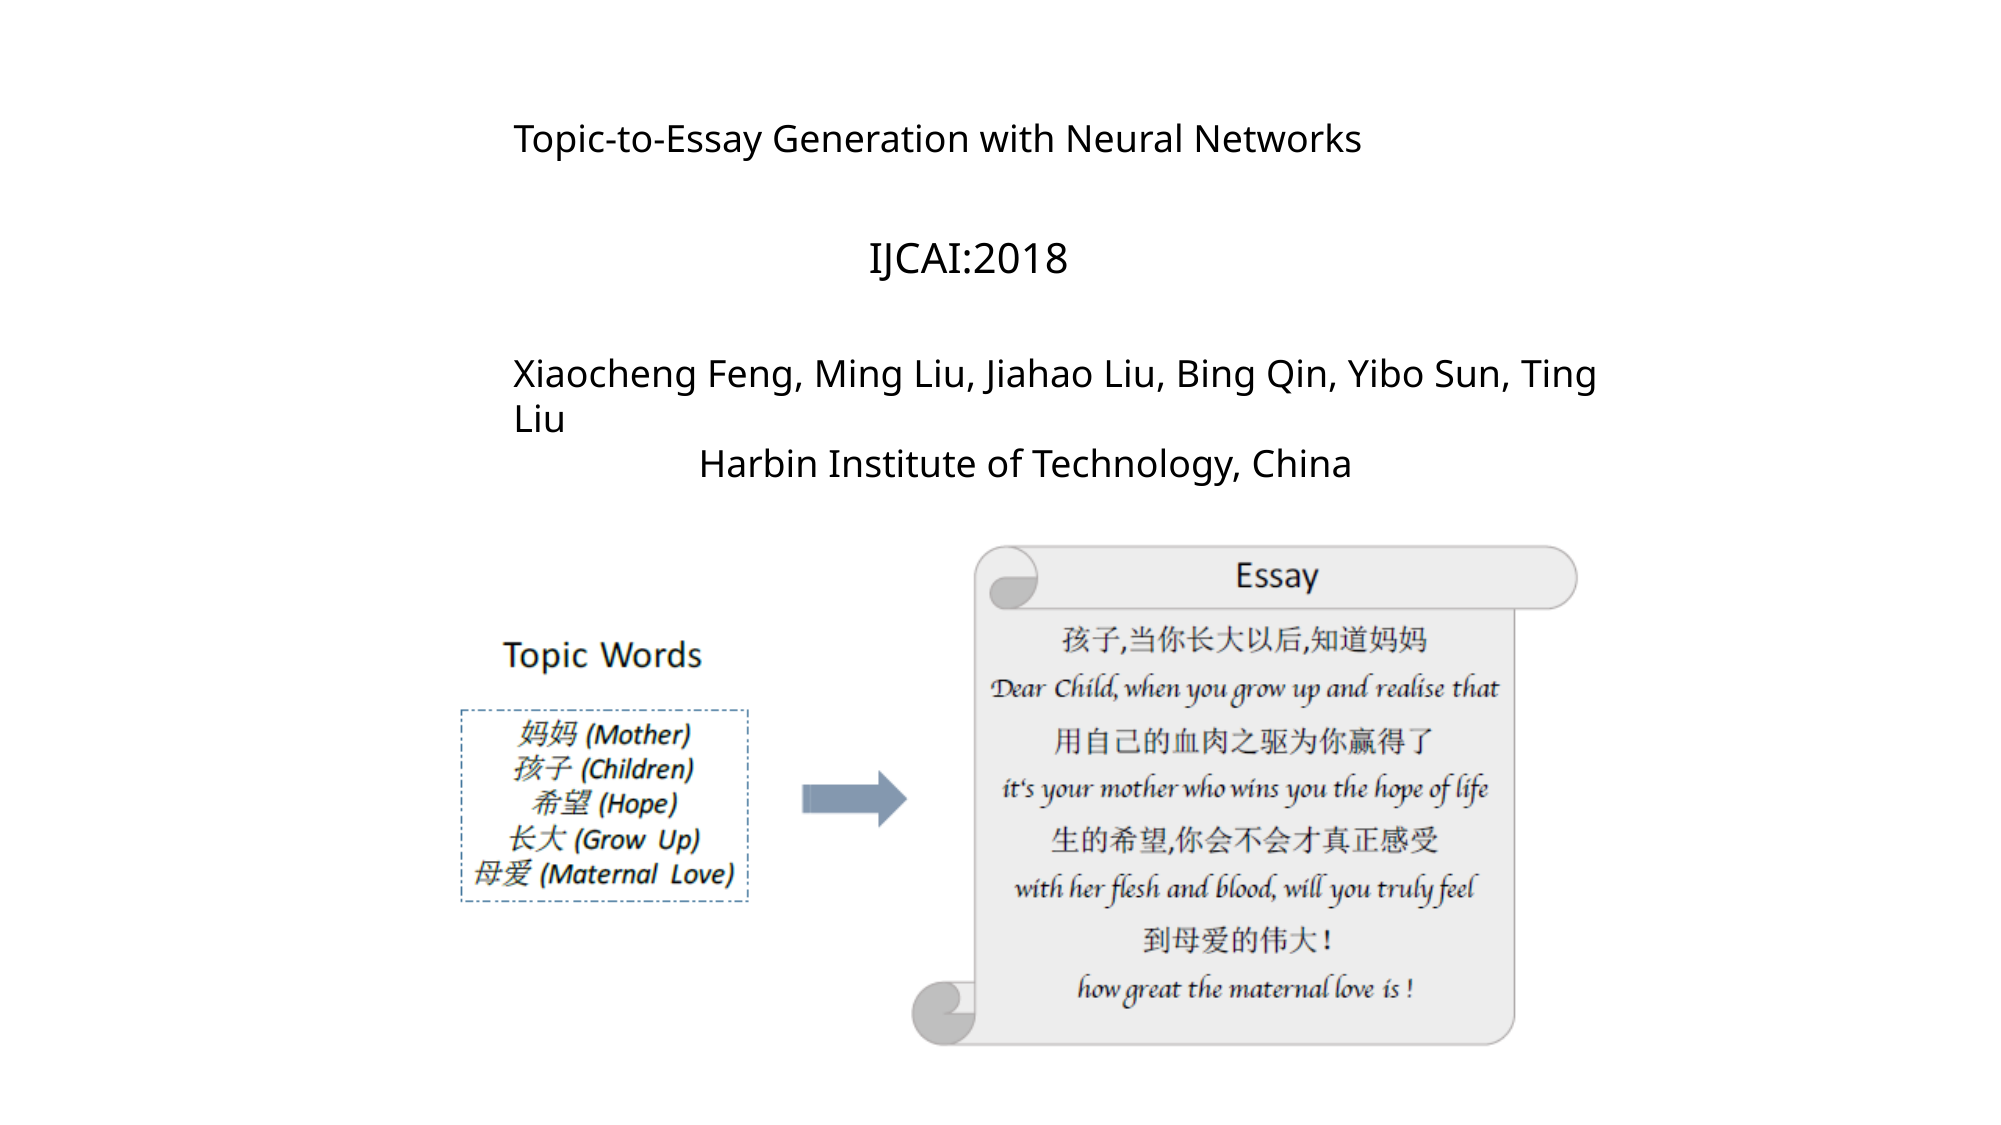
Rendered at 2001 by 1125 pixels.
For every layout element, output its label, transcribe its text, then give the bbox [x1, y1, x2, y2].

text_box Xiaocheng Feng, Ming Liu, Jiahao Liu, Bing Qin, Yibo Sun, Ting Liu Harbin Institute of Technology, China [498, 342, 1646, 493]
text_box Topic-to-Essay Generation with Neural Networks [498, 102, 1845, 168]
picture [389, 492, 1611, 1073]
text_box IJCAI:2018 [854, 224, 1126, 290]
